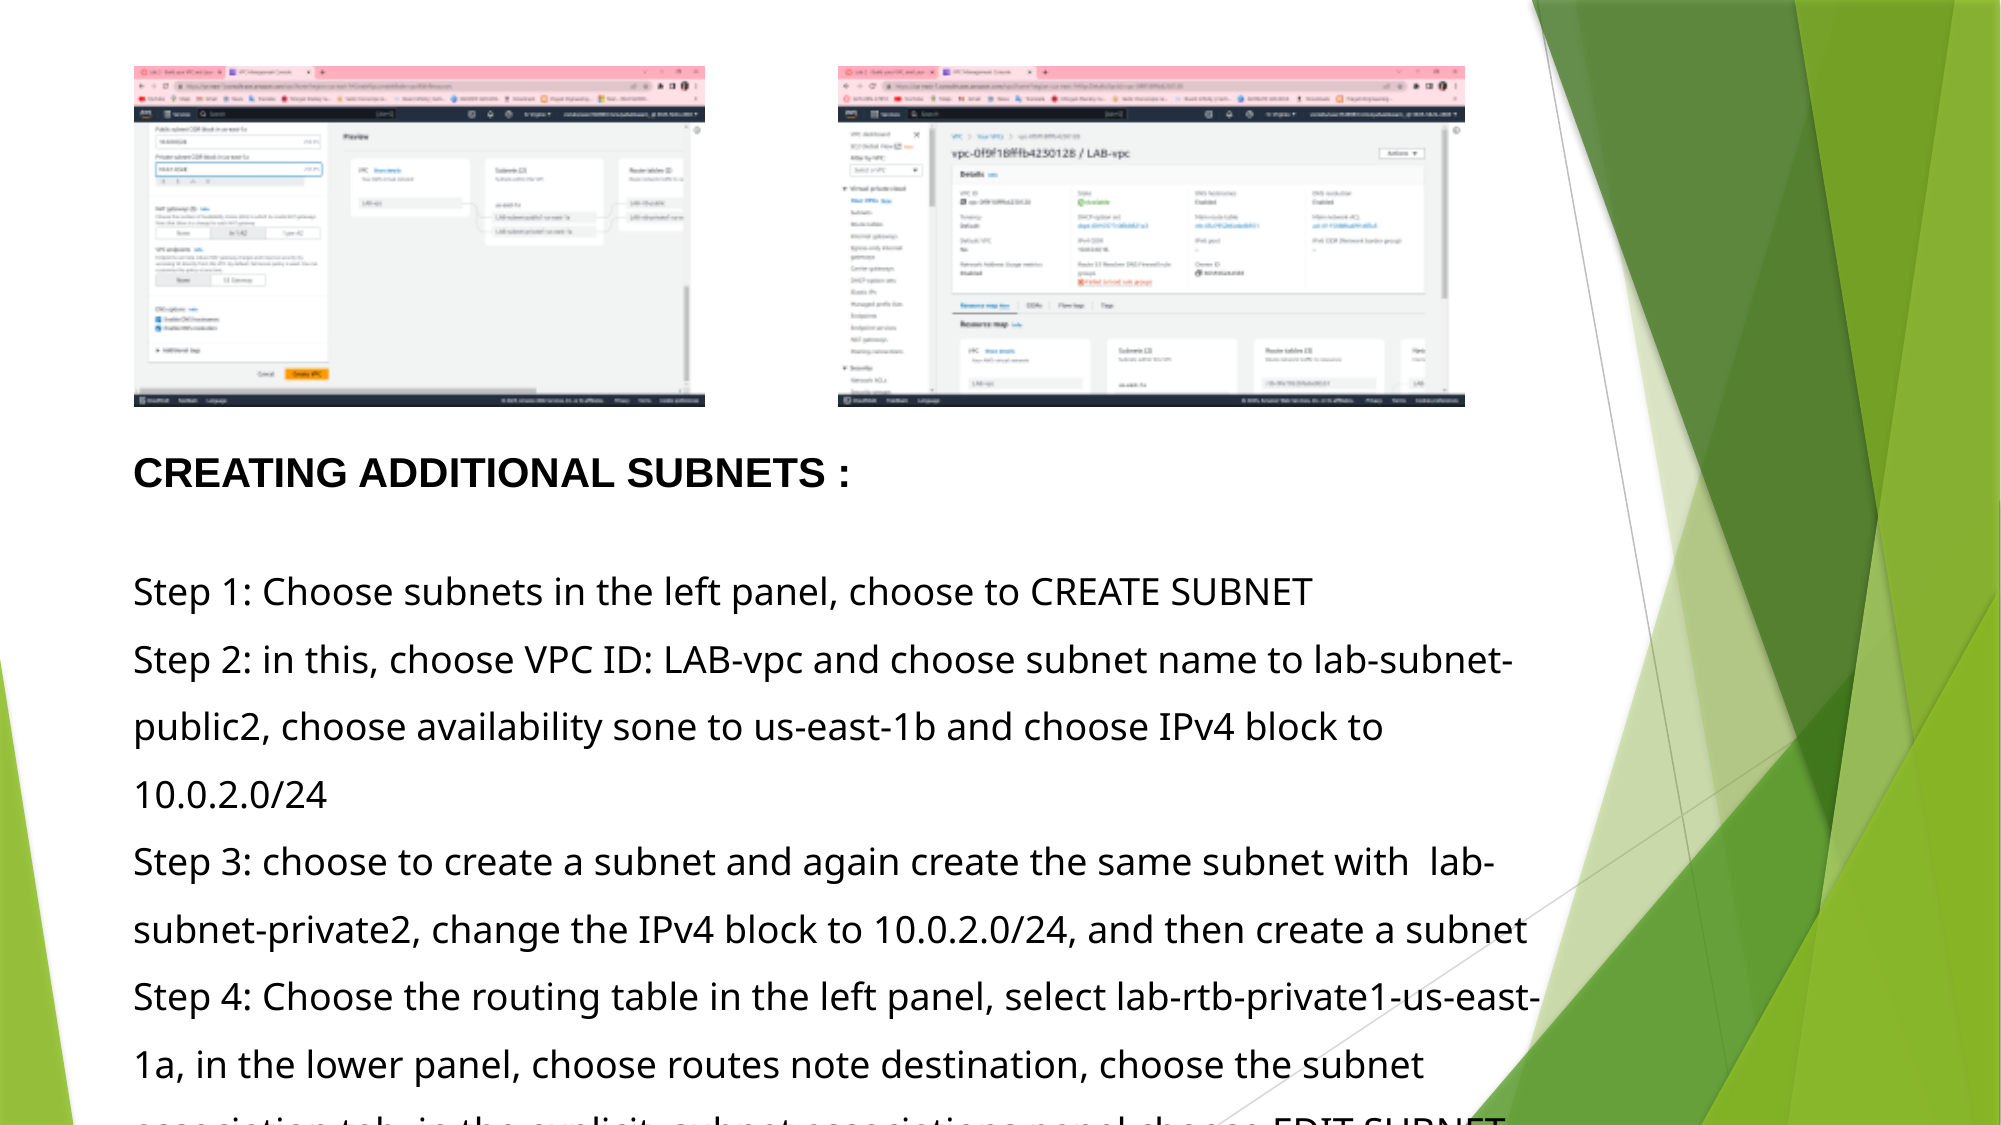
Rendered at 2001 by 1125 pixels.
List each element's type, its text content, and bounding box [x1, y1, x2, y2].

picture [134, 66, 706, 407]
text_box CREATING ADDITIONAL SUBNETS : Step 1: Choose subnets in the left panel, choose to CREATE SUBNET Step 2: in this, choose VPC ID: LAB-vpc and choose subnet name to lab-subnet-public2, choose availability sone to us-east-1b and choose IPv4 block to 10.0.2.0/24 Step 3: choose to create a subnet and again create the same subnet with lab-subnet-private2, change the IPv4 block to 10.0.2.0/24, and then create a subnet Step 4: Choose the routing table in the left panel, select lab-rtb-private1-us-east-1a, in the lower panel, choose routes note destination, choose the subnet association tab, in the explicit subnet associations panel choose EDIT SUBNET ASSOCIATIONS [118, 438, 1558, 1125]
picture [837, 66, 1466, 407]
